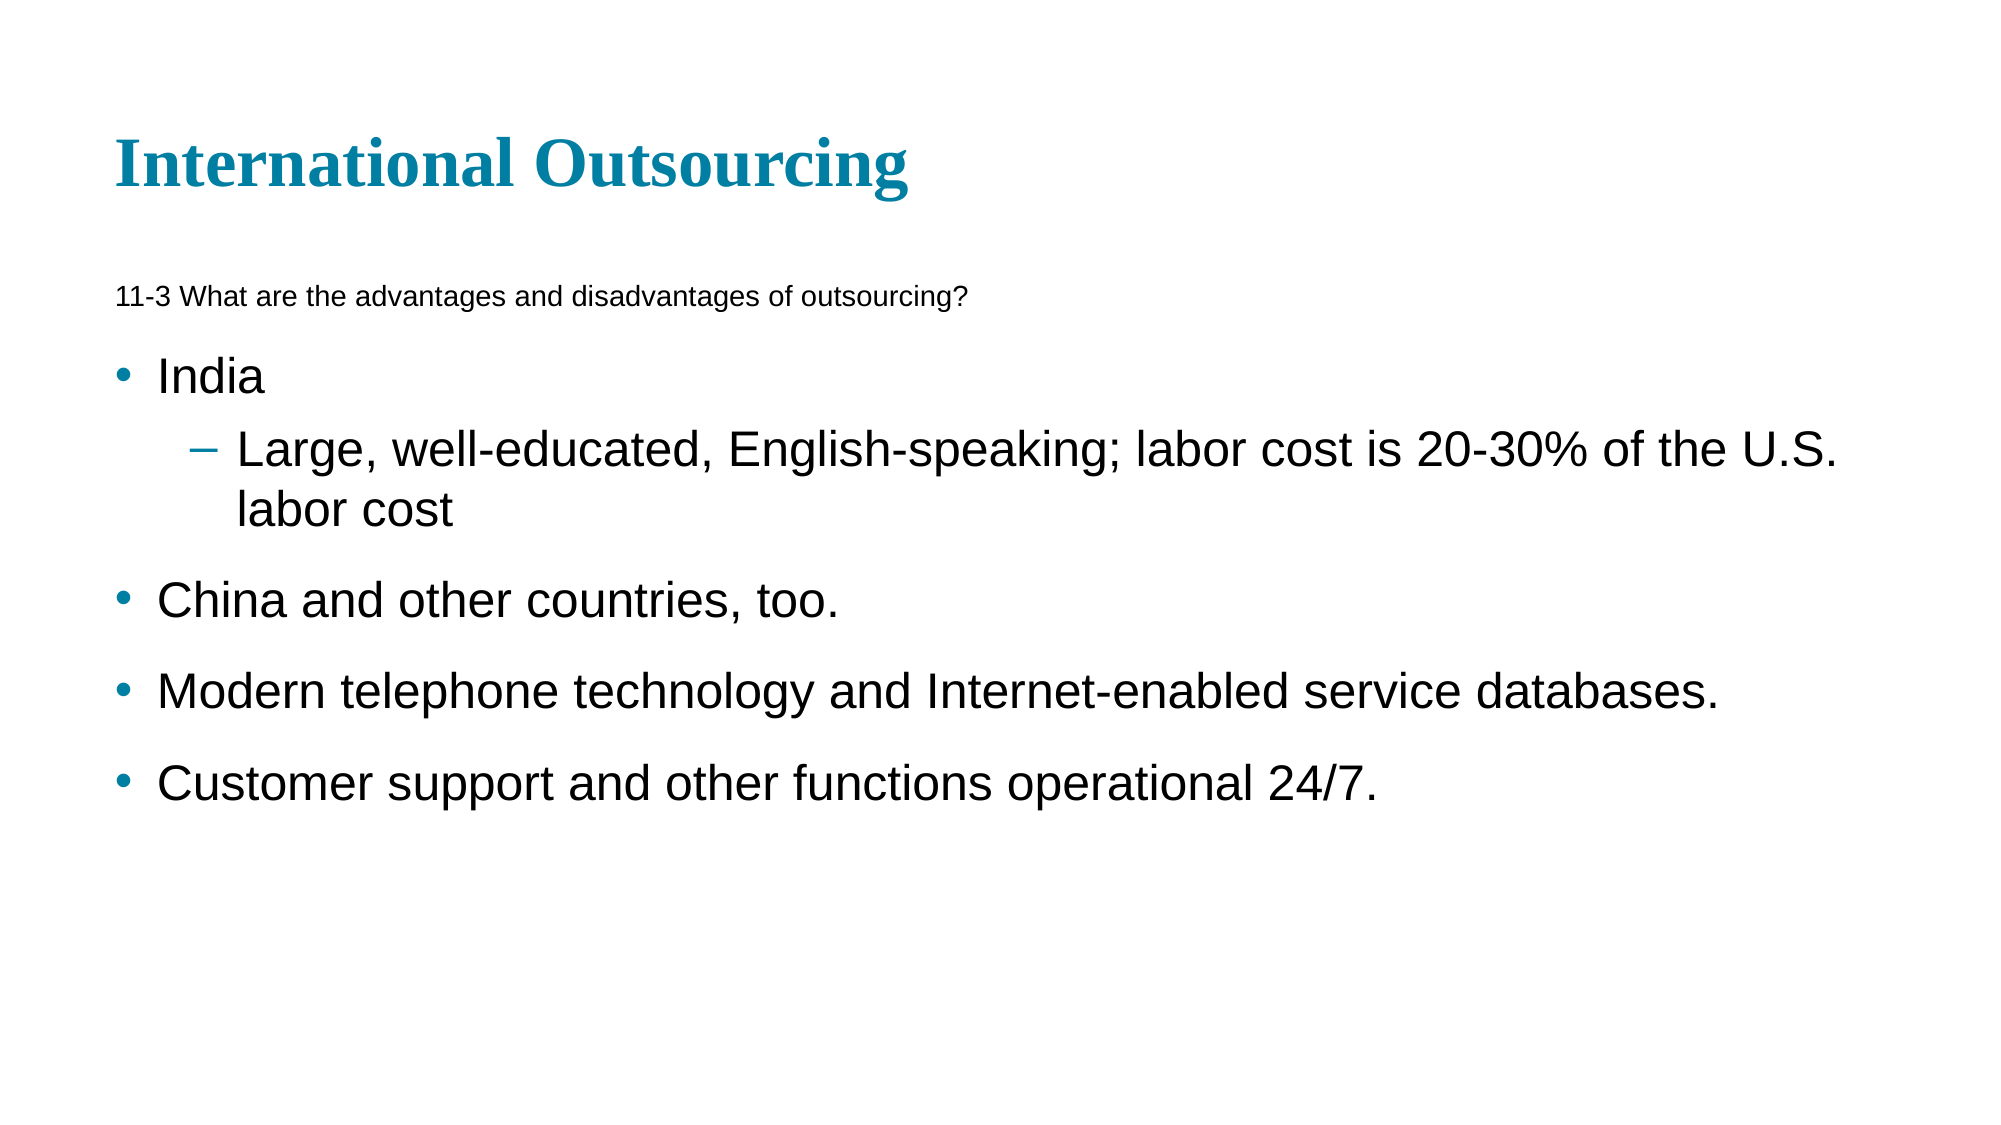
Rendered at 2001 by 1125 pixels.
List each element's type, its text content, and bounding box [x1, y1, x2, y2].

title International Outsourcing [99, 35, 1900, 216]
list 11-3 What are the advantages and disadvantages of outsourcing? India Large, well-educated, English-speaking; labor cost is 20-30% of the U.S. labor cost China and other countries, too. Modern telephone technology and Internet-enabled service databases. Customer support and other functions operational 24/7. [99, 262, 1900, 1005]
